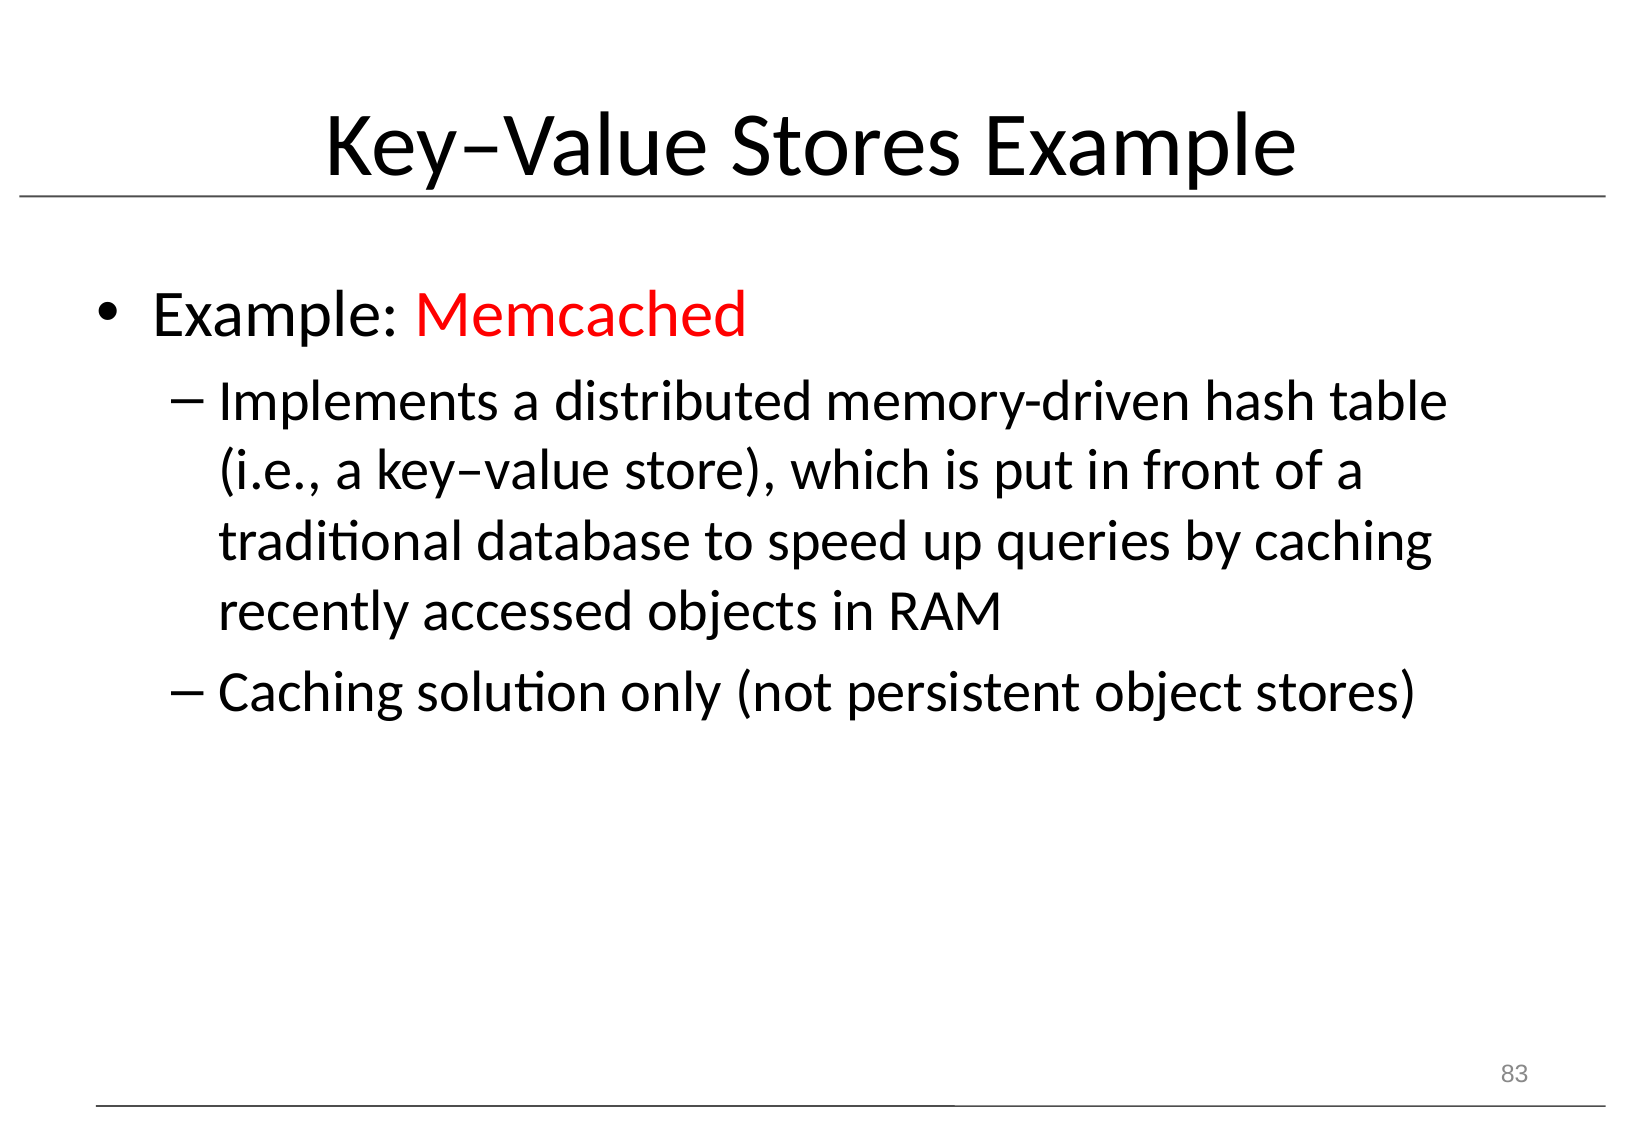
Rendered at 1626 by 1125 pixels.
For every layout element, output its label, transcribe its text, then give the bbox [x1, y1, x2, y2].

title Key–Value Stores Example [81, 45, 1544, 233]
list Example: Memcached Implements a distributed memory-driven hash table (i.e., a key–value store), which is put in front of a traditional database to speed up queries by caching recently accessed objects in RAM Caching solution only (not persistent object stores) [81, 262, 1544, 1005]
slide_number 83 [1164, 1042, 1544, 1103]
